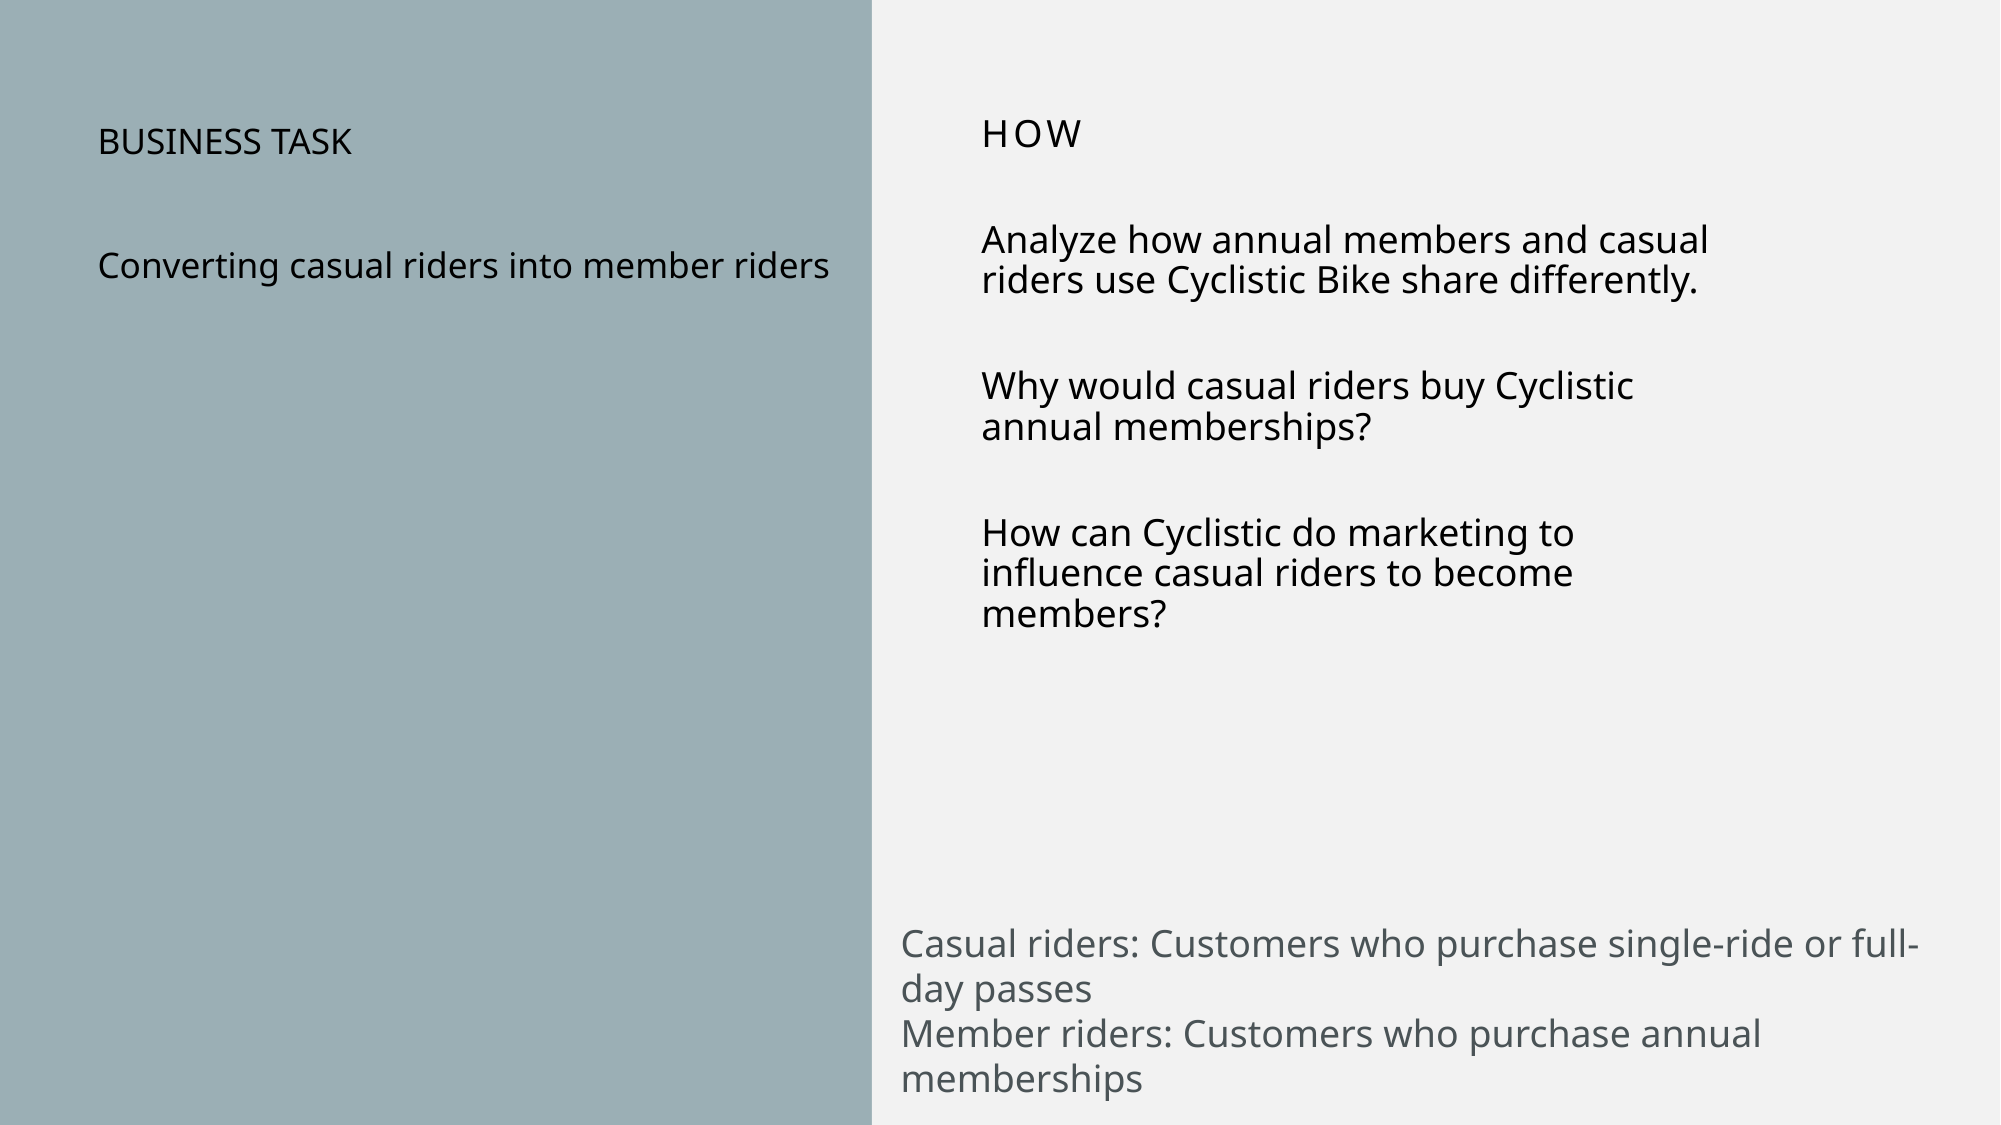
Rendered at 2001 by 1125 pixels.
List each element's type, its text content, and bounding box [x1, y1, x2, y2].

text_box [871, 0, 2000, 1125]
text_box BUSINESS TASK Converting casual riders into member riders [71, 50, 848, 321]
text_box Casual riders: Customers who purchase single-ride or full-day passes Member riders: Customers who purchase annual memberships [885, 912, 1959, 1107]
text_box How Analyze how annual members and casual riders use Cyclistic Bike share differently. Why would casual riders buy Cyclistic annual memberships? How can Cyclistic do marketing to influence casual riders to become members? [966, 50, 1761, 643]
